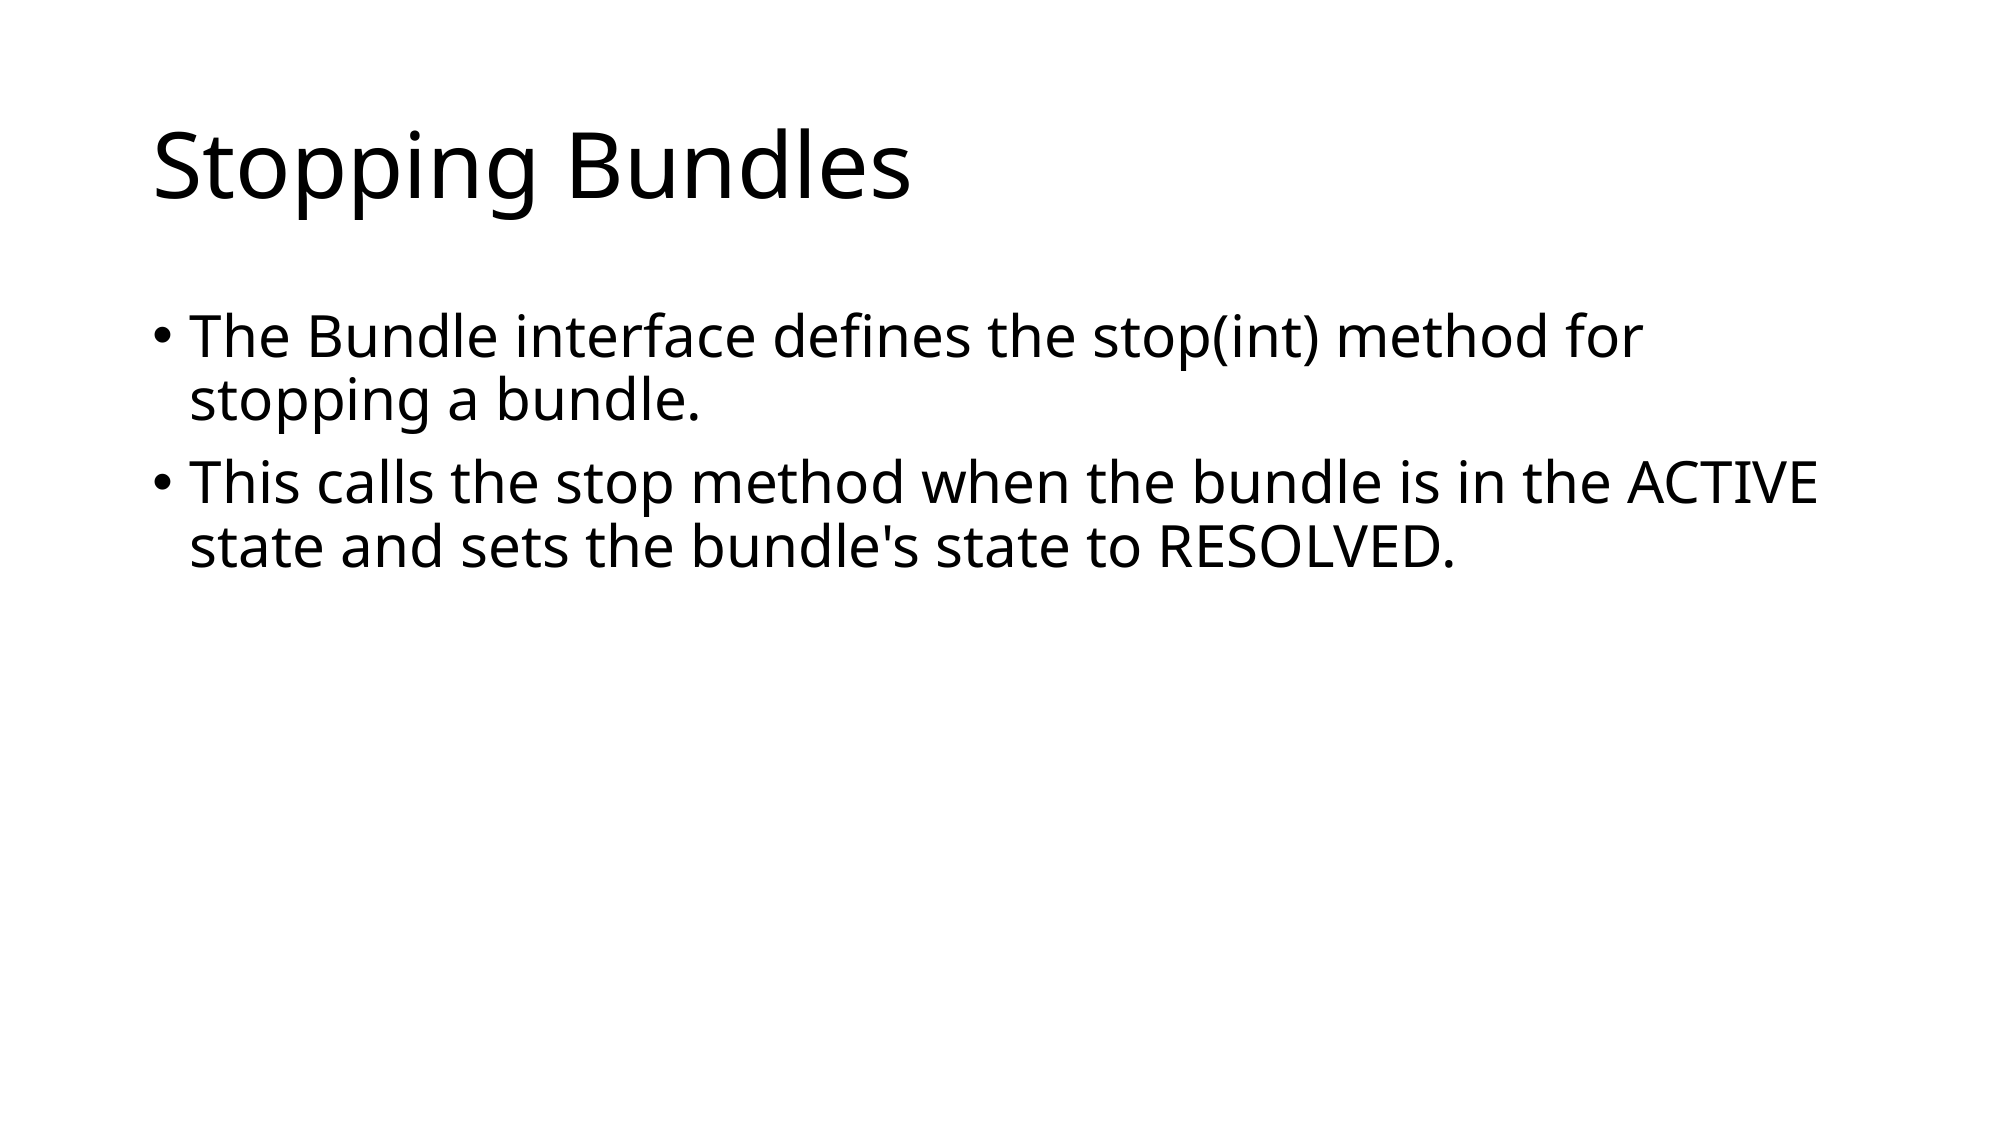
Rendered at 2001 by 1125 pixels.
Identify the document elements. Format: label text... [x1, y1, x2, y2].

title Stopping Bundles [137, 59, 1863, 278]
list The Bundle interface defines the stop(int) method for stopping a bundle. This calls the stop method when the bundle is in the ACTIVE state and sets the bundle's state to RESOLVED. [137, 299, 1863, 1014]
